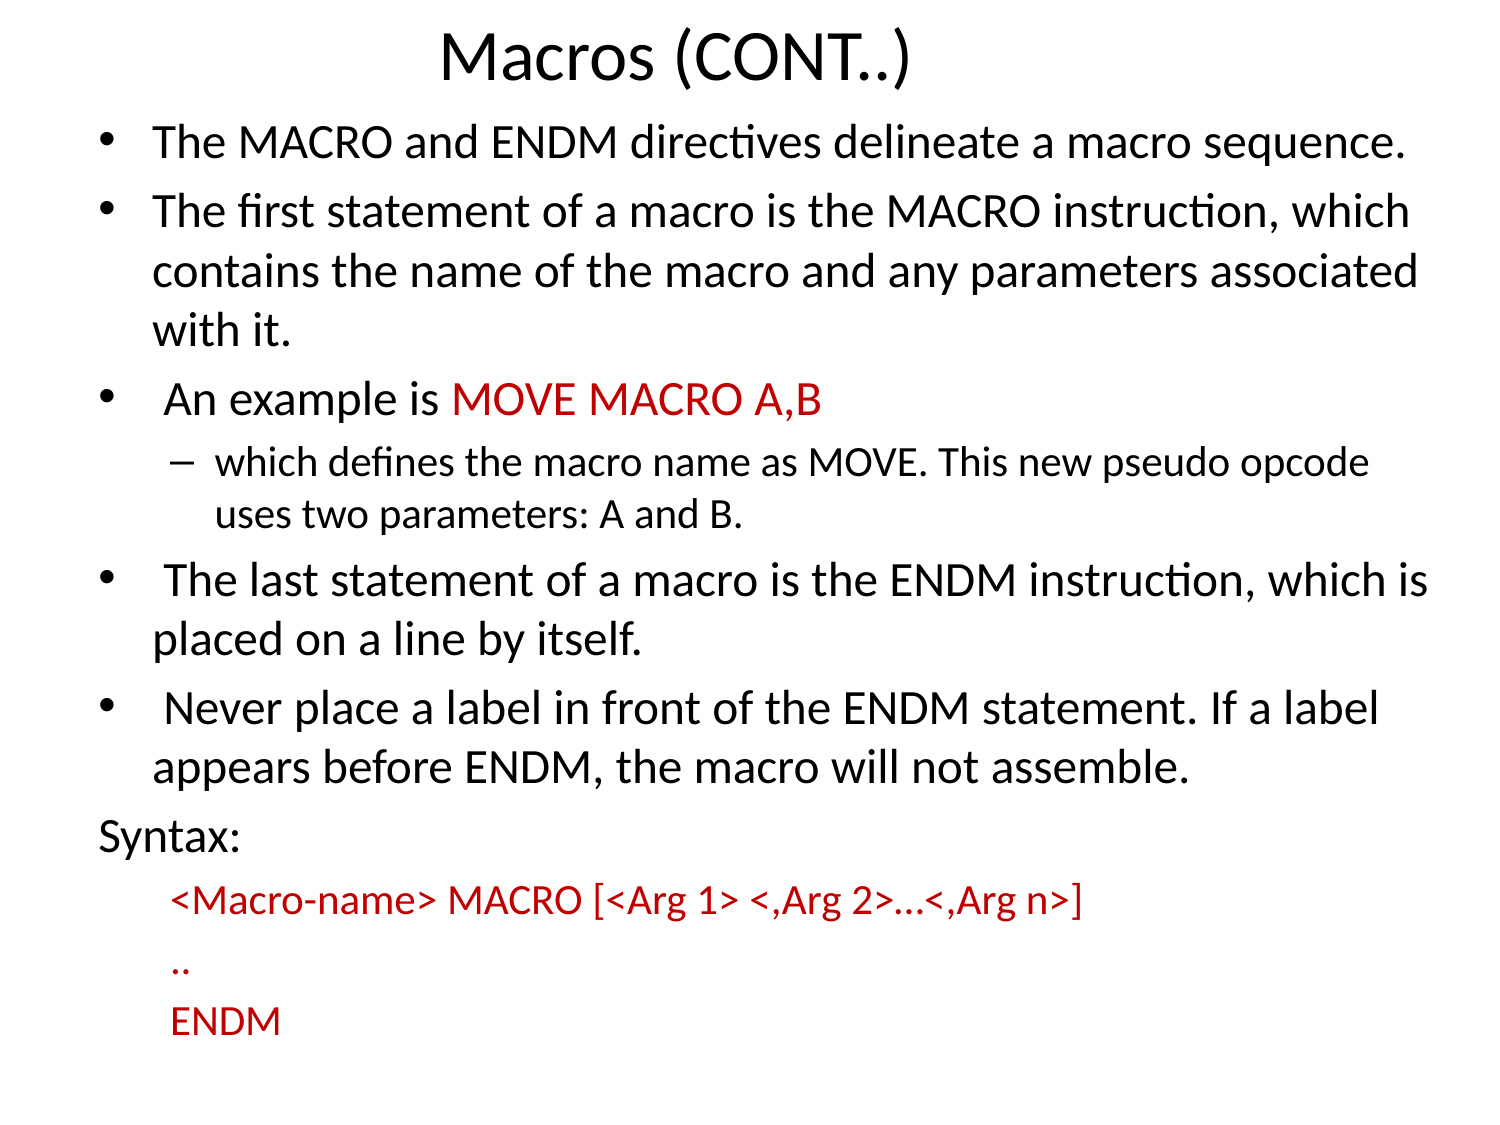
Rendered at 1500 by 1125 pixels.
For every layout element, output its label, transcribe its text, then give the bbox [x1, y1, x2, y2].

title Macros (CONT..) [147, 0, 1206, 101]
list The MACRO and ENDM directives delineate a macro sequence. The first statement of a macro is the MACRO instruction, which contains the name of the macro and any parameters associated with it. An example is MOVE MACRO A,B which defines the macro name as MOVE. This new pseudo opcode uses two parameters: A and B. The last statement of a macro is the ENDM instruction, which is placed on a line by itself. Never place a label in front of the ENDM statement. If a label appears before ENDM, the macro will not assemble. Syntax: <Macro-name> MACRO [<Arg 1> <,Arg 2>…<,Arg n>] .. ENDM [83, 101, 1459, 1061]
